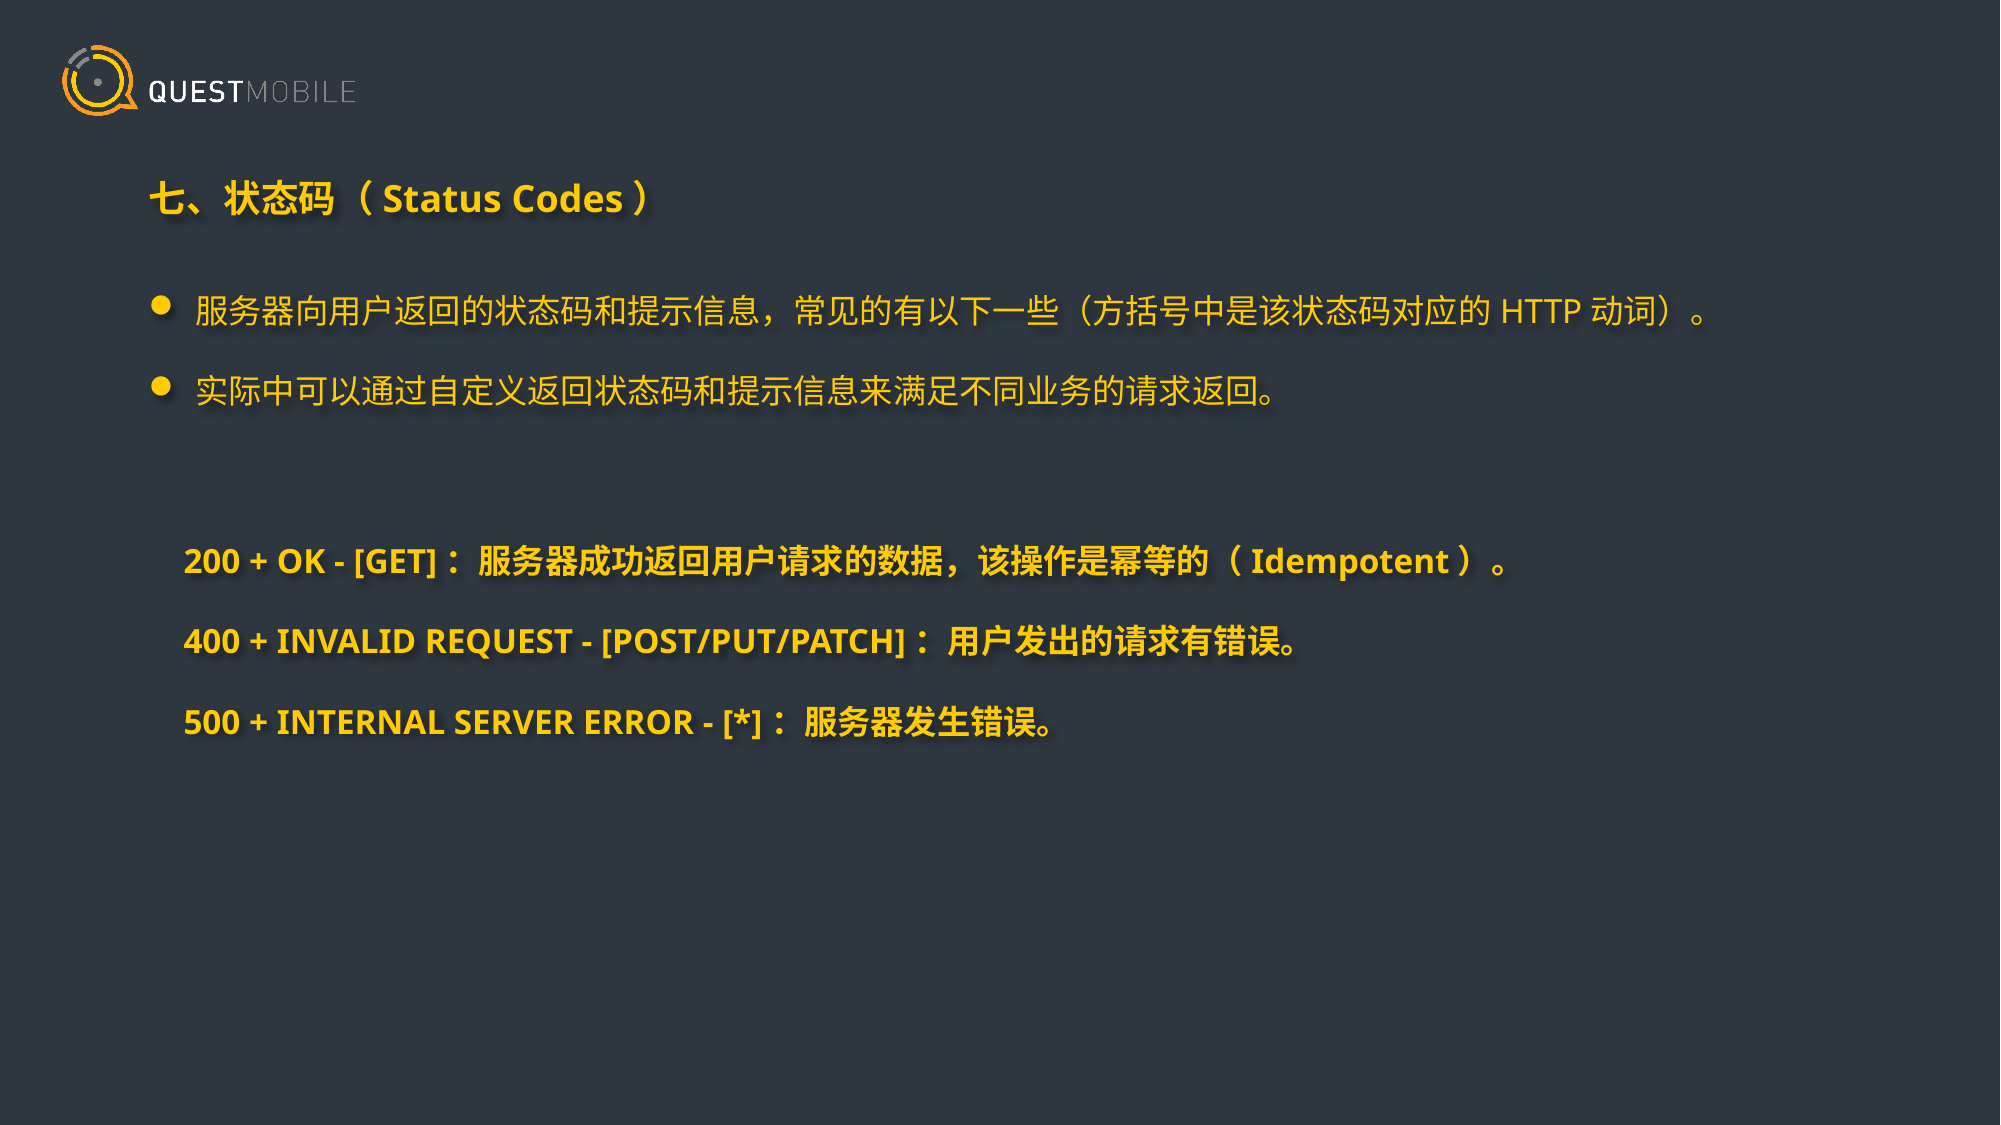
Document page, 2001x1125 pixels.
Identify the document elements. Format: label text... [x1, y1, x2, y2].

text_box 服务器向用户返回的状态码和提示信息，常见的有以下一些（方括号中是该状态码对应的HTTP动词）。 实际中可以通过自定义返回状态码和提示信息来满足不同业务的请求返回。 [133, 262, 1864, 430]
text_box 200 + OK - [GET]：服务器成功返回用户请求的数据，该操作是幂等的（Idempotent）。 400 + INVALID REQUEST - [POST/PUT/PATCH]：用户发出的请求有错误。 500 + INTERNAL SERVER ERROR - [*]：服务器发生错误。 [133, 512, 1864, 770]
picture [62, 45, 355, 116]
text_box 七、状态码（Status Codes） [133, 173, 1864, 223]
